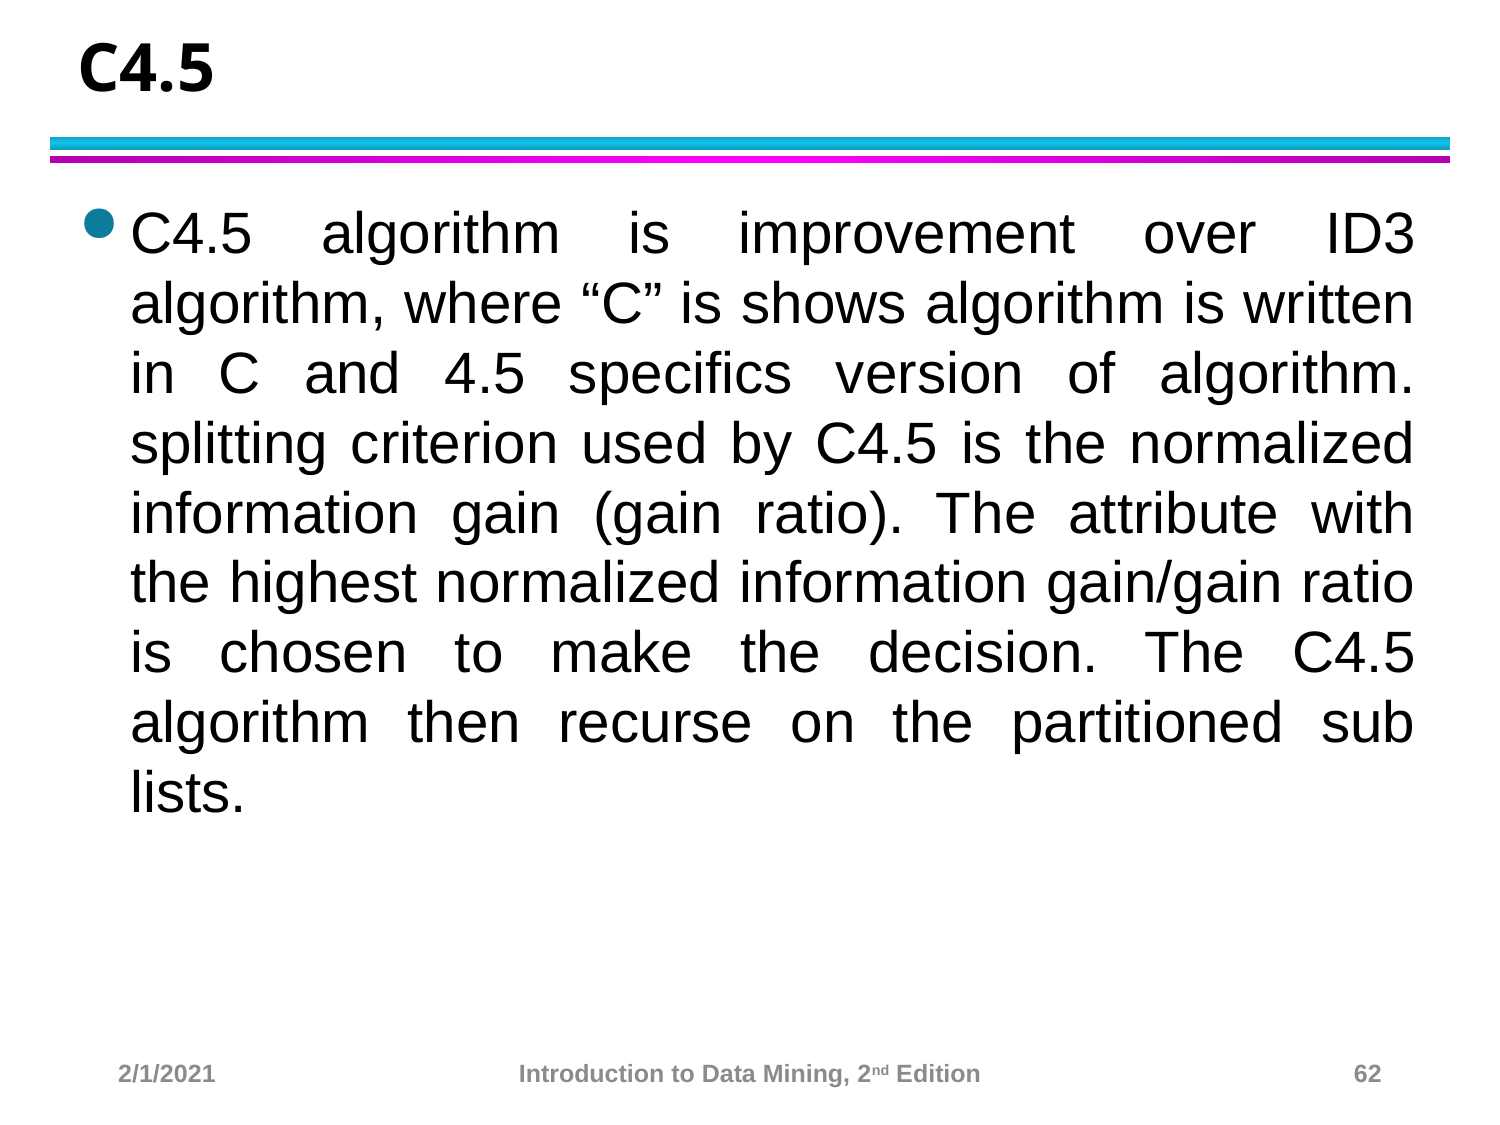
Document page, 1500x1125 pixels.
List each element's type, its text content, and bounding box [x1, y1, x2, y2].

slide_number 62 [1059, 1042, 1397, 1103]
list C4.5 algorithm is improvement over ID3 algorithm, where “C” is shows algorithm is written in C and 4.5 specifics version of algorithm. splitting criterion used by C4.5 is the normalized information gain (gain ratio). The attribute with the highest normalized information gain/gain ratio is chosen to make the decision. The C4.5 algorithm then recurse on the partitioned sub lists. [67, 187, 1432, 1038]
title C4.5 [62, 24, 1421, 113]
footer Introduction to Data Mining, 2nd Edition [496, 1042, 1004, 1103]
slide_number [103, 1042, 441, 1103]
